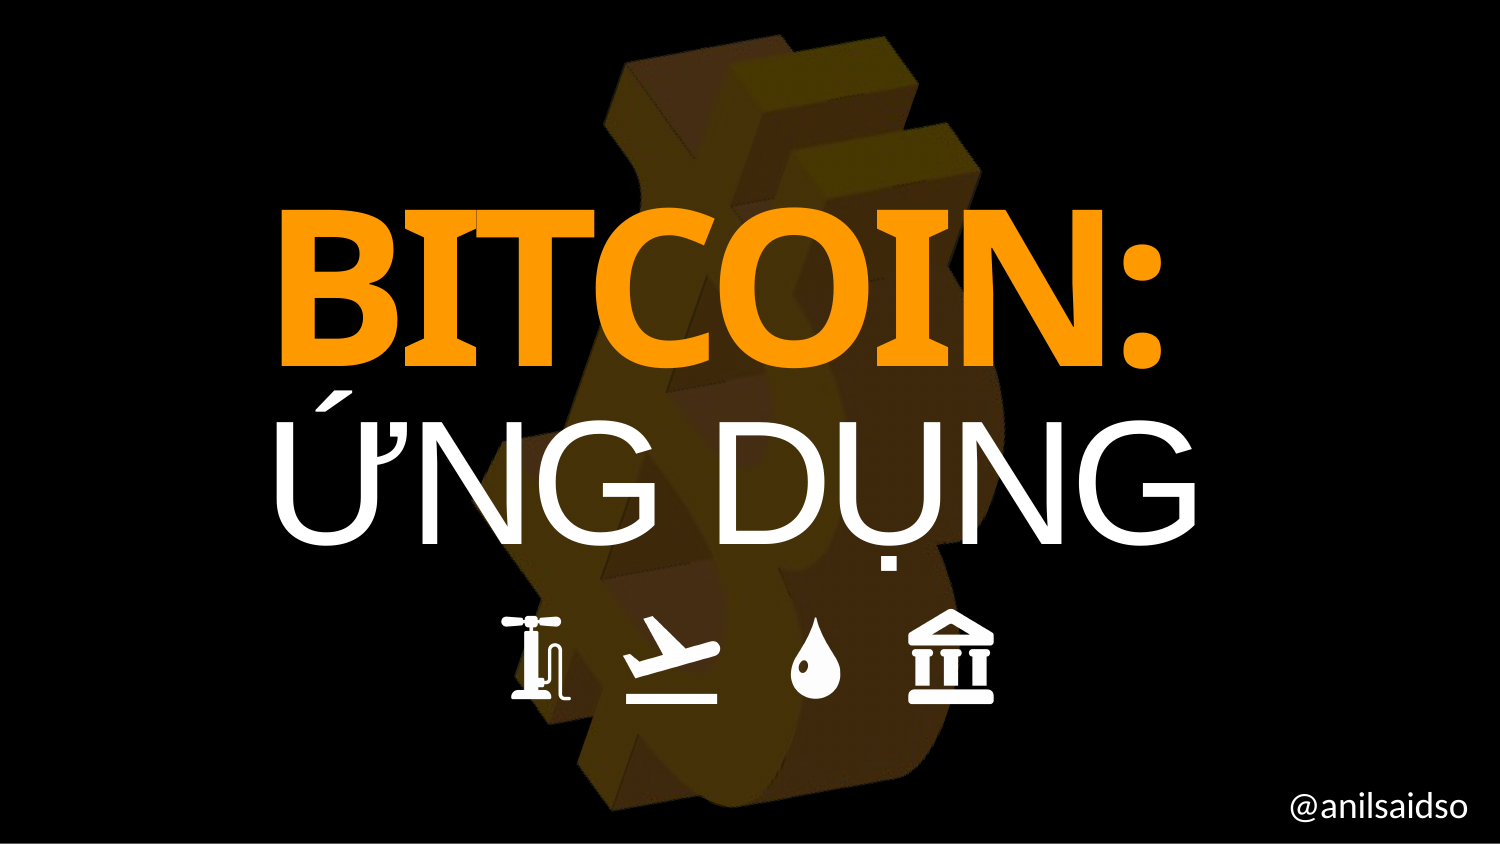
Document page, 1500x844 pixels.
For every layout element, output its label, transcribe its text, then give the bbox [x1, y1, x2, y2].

picture [353, 0, 1184, 145]
text_box BITCOIN: [260, 145, 1240, 411]
text_box @anilsaidso [1284, 778, 1478, 826]
picture [353, 581, 1184, 844]
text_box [492, 597, 1008, 719]
text_box ỨNG DỤNG [261, 365, 1239, 581]
